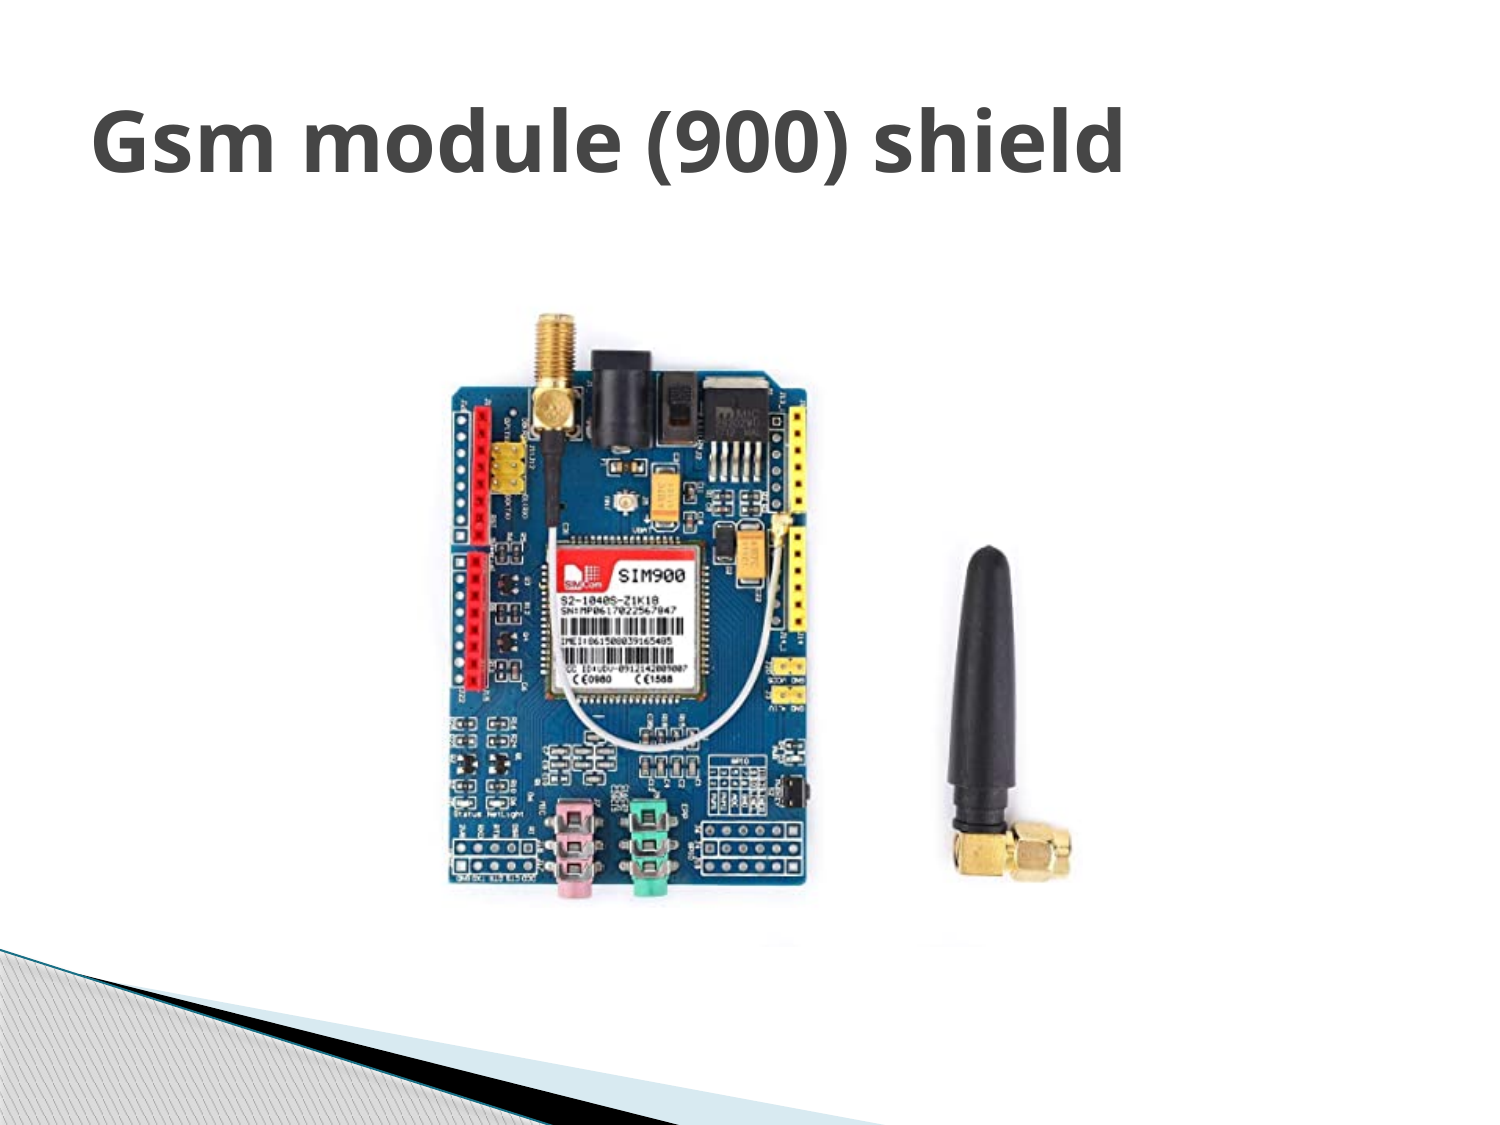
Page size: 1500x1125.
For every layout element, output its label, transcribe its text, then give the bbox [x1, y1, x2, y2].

title Gsm module (900) shield [75, 45, 1425, 233]
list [417, 281, 1083, 947]
